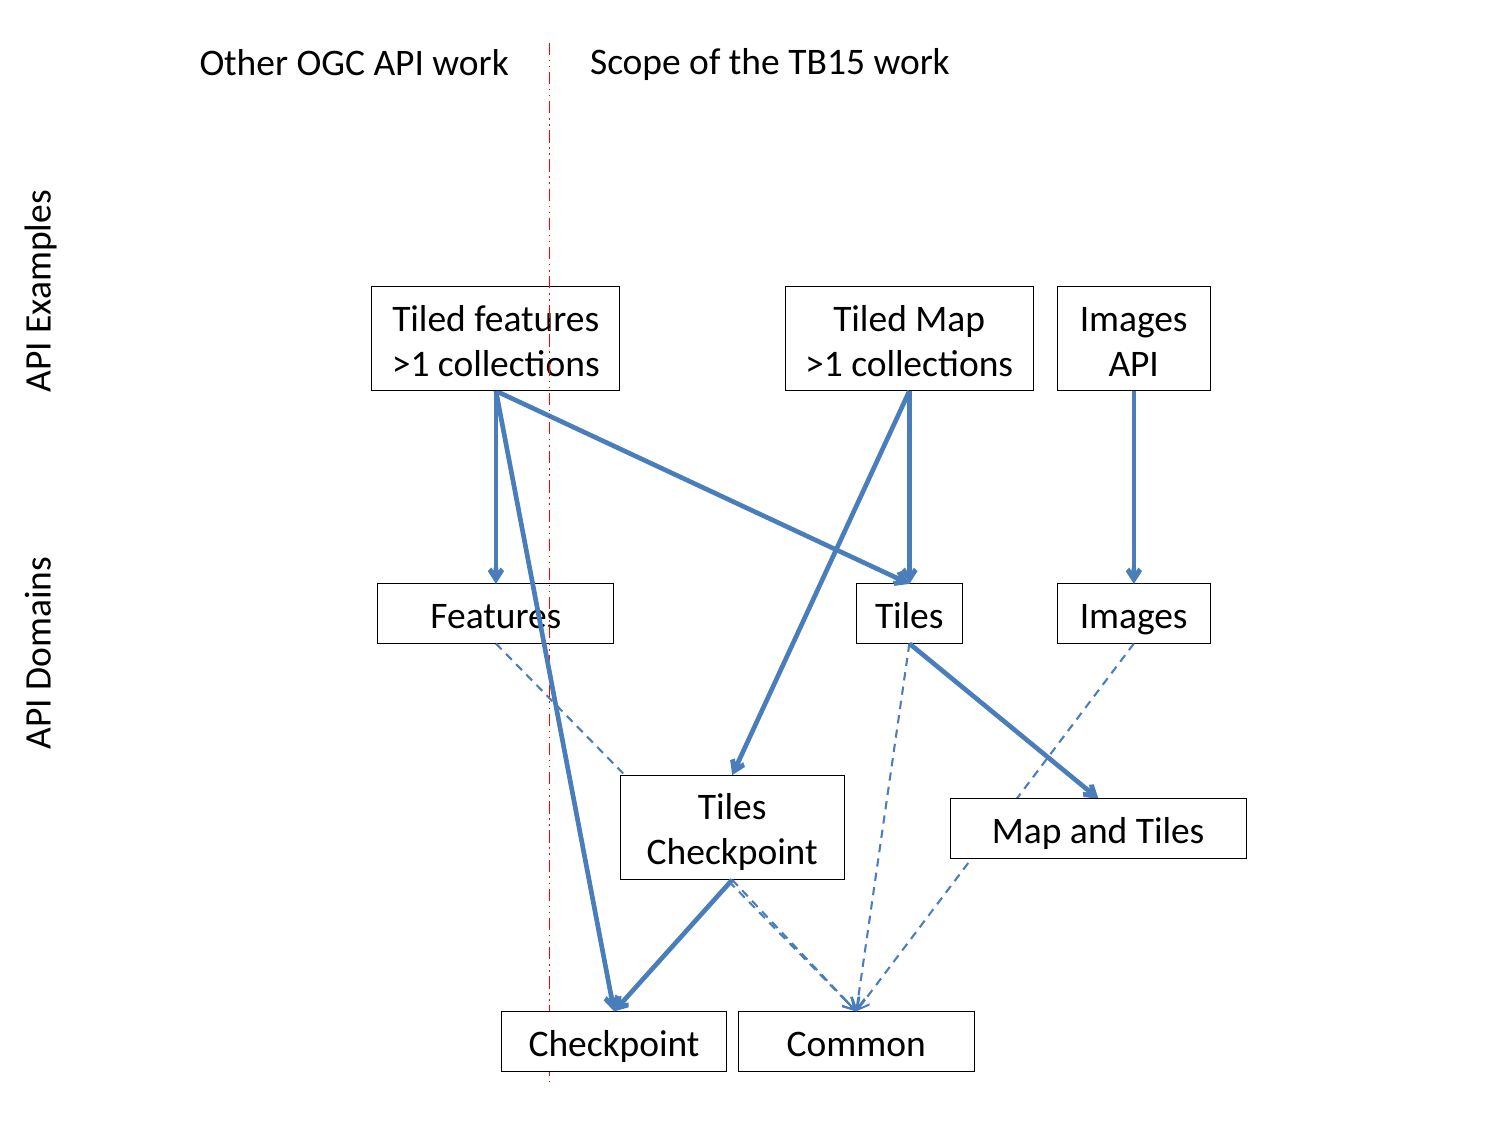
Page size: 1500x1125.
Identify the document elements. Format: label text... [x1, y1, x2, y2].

text_box API Examples [5, 175, 66, 408]
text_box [733, 880, 857, 1012]
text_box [495, 392, 615, 1012]
text_box API Domains [5, 541, 66, 764]
text_box Common [738, 1020, 975, 1072]
text_box Other OGC API work [184, 30, 524, 91]
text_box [616, 392, 729, 585]
text_box Images [1057, 583, 1211, 644]
text_box Scope of the TB15 work [575, 29, 966, 90]
text_box Tiles [914, 583, 963, 641]
text_box Checkpoint [501, 1022, 545, 1072]
text_box Tiled Map >1 collections [785, 286, 1034, 391]
text_box Tiled features >1 collections [554, 286, 620, 390]
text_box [731, 392, 910, 776]
text_box Map and Tiles [1139, 798, 1247, 859]
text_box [856, 644, 1135, 1012]
text_box Checkpoint [554, 1022, 727, 1072]
text_box Tiled features >1 collections [371, 286, 545, 391]
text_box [619, 644, 850, 879]
text_box Images API [1057, 286, 1211, 391]
text_box Features [377, 583, 490, 644]
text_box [613, 880, 733, 1012]
